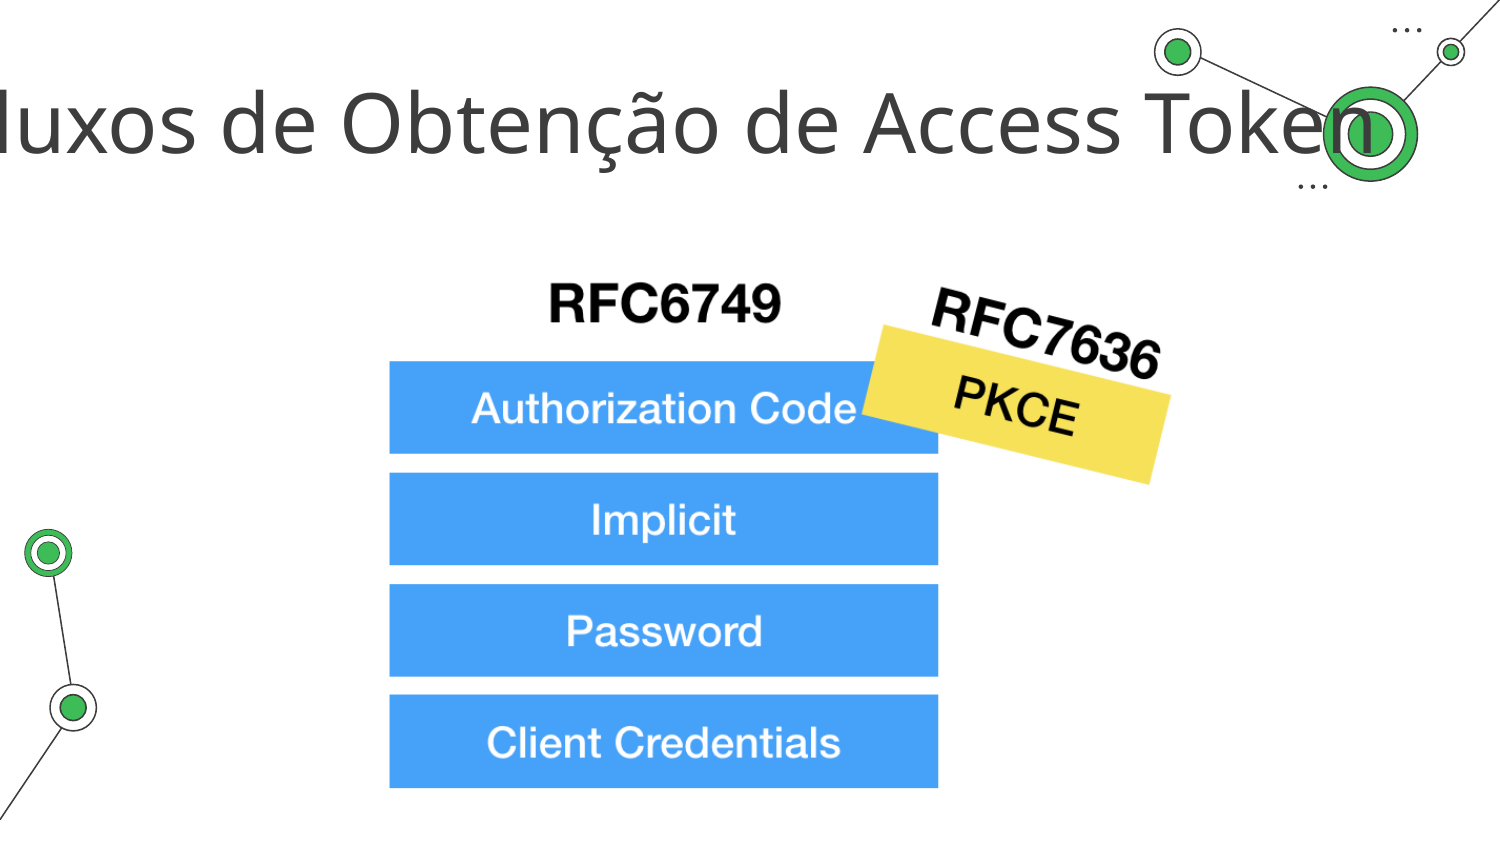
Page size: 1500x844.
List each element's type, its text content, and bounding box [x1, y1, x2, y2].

picture [316, 254, 1220, 826]
text_box Fluxos de Obtenção de Access Token [0, 55, 1500, 273]
